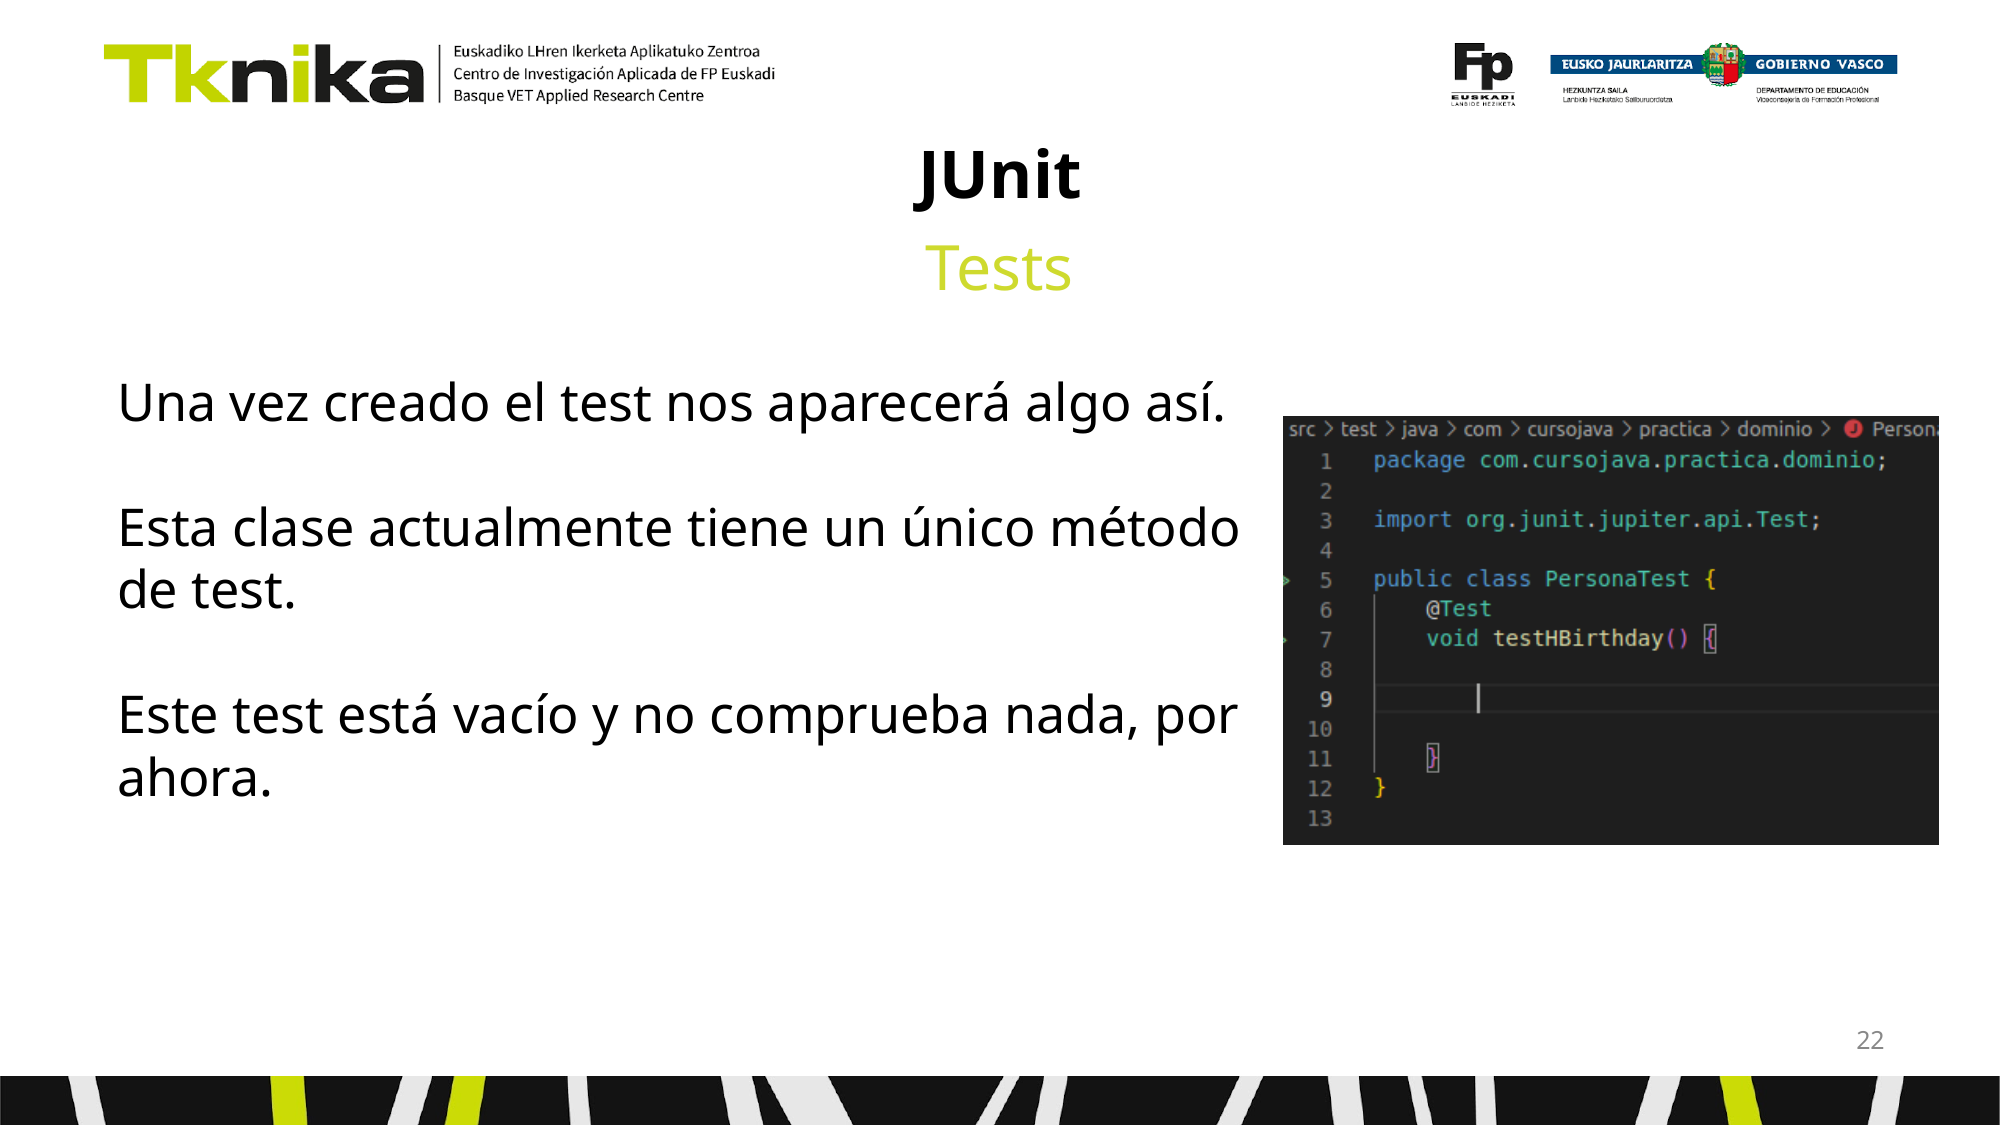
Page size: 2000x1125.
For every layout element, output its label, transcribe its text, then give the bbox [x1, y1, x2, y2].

title JUnit [99, 125, 1900, 220]
picture [1283, 416, 1939, 845]
picture [102, 42, 1898, 106]
list Tests [102, 219, 1898, 291]
list Una vez creado el test nos aparecerá algo así. Esta clase actualmente tiene un único método de test. Este test está vacío y no comprueba nada, por ahora. [102, 361, 1284, 988]
picture [0, 1076, 2000, 1125]
slide_number ‹#› [1433, 1011, 1900, 1072]
